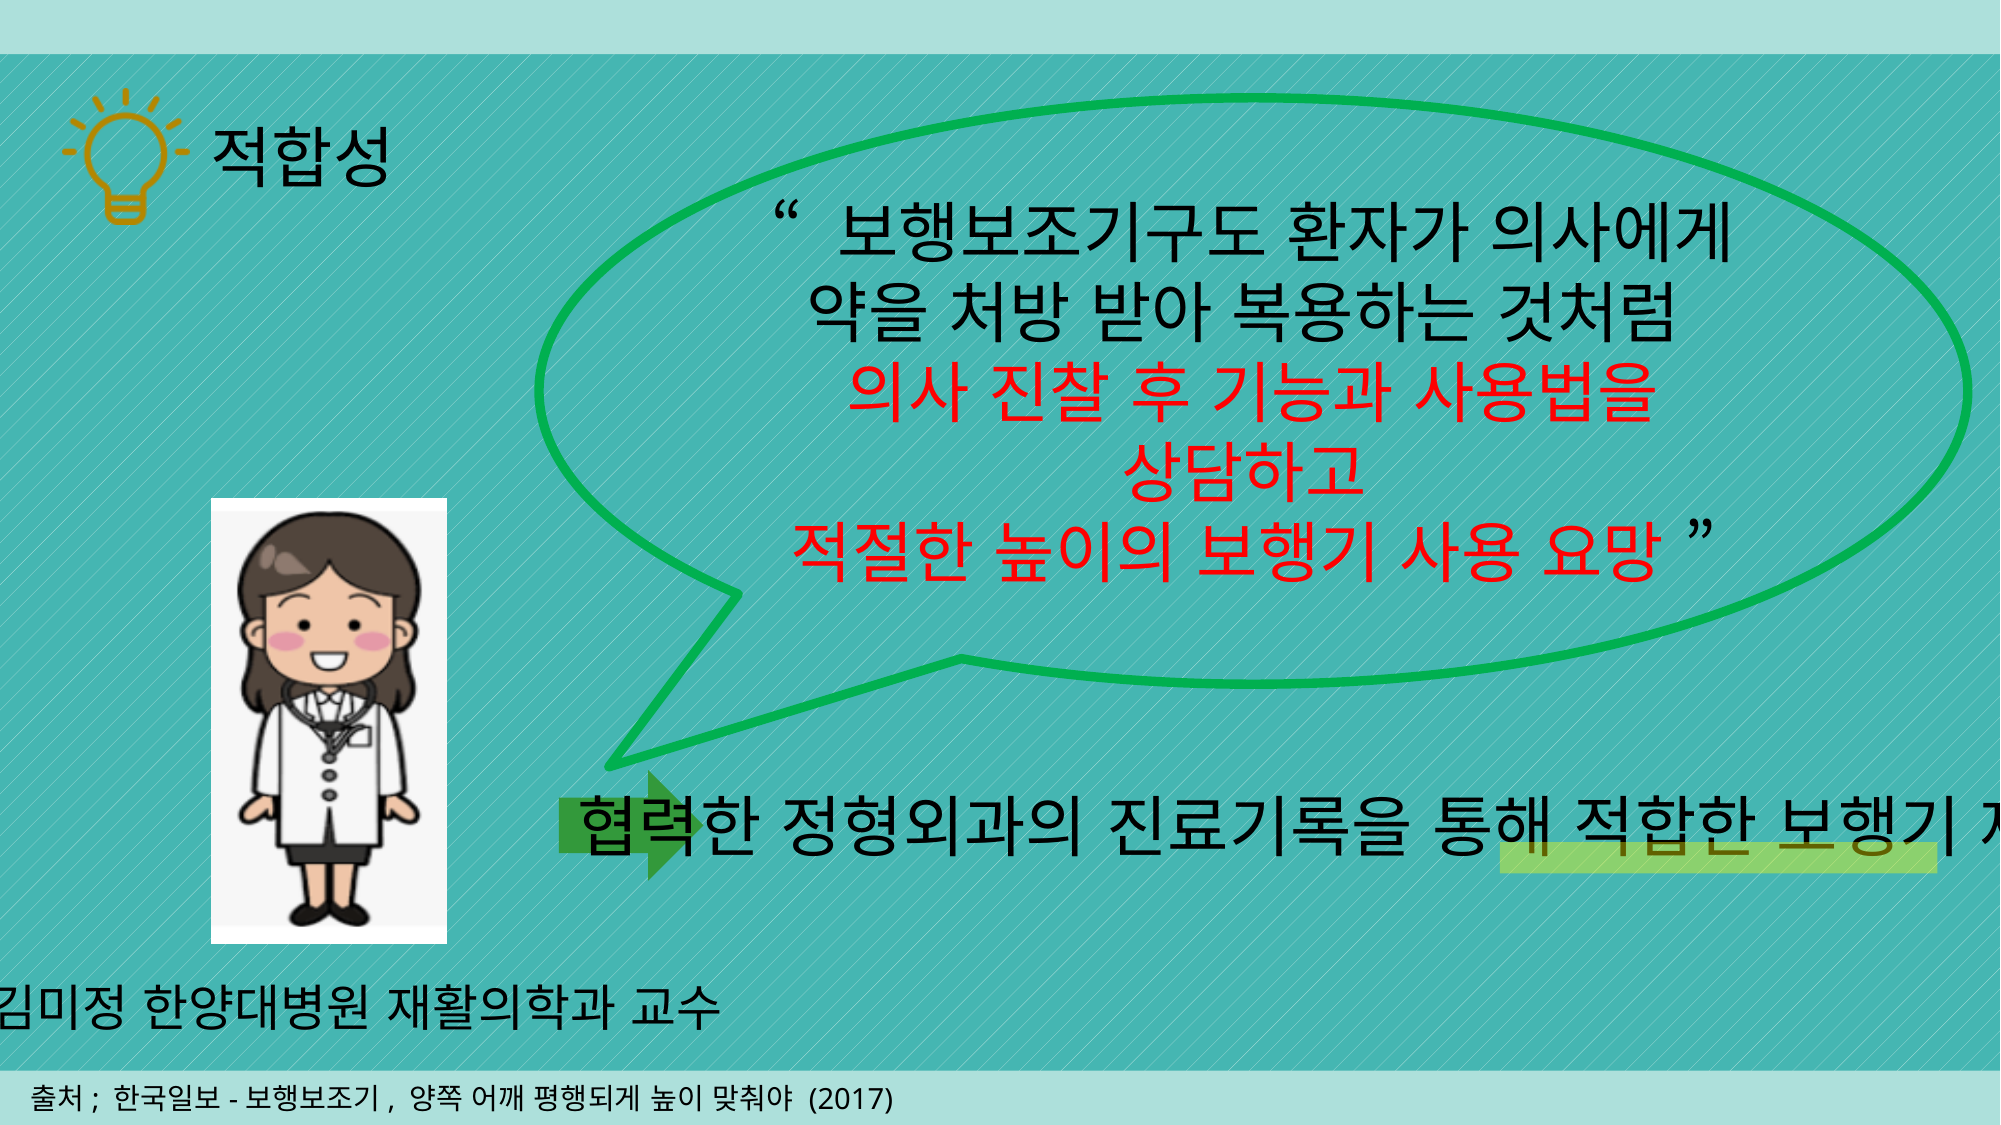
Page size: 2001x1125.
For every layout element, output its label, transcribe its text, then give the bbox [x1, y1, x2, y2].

text_box 협력한 정형외과의 진료기록을 통해 적합한 보행기 제작 [562, 777, 2000, 873]
picture [211, 498, 447, 944]
picture [62, 88, 190, 225]
text_box [647, 767, 657, 777]
text_box [0, 1070, 2000, 1125]
text_box 김미정 한양대병원 재활의학과 교수 [0, 968, 738, 1044]
text_box [647, 873, 658, 884]
text_box [1499, 841, 1938, 874]
text_box “ 보행보조기구도 환자가 의사에게 약을 처방 받아 복용하는 것처럼 의사 진찰 후 기능과 사용법을 상담하고 적절한 높이의 보행기 사용 요망 ” [538, 97, 1968, 767]
text_box [0, 0, 2000, 55]
text_box [557, 796, 562, 855]
text_box 적합성 [195, 108, 985, 204]
text_box 출처; 한국일보-보행보조기, 양쪽 어깨 평행되게 높이 맞춰야 (2017) [16, 1072, 909, 1123]
